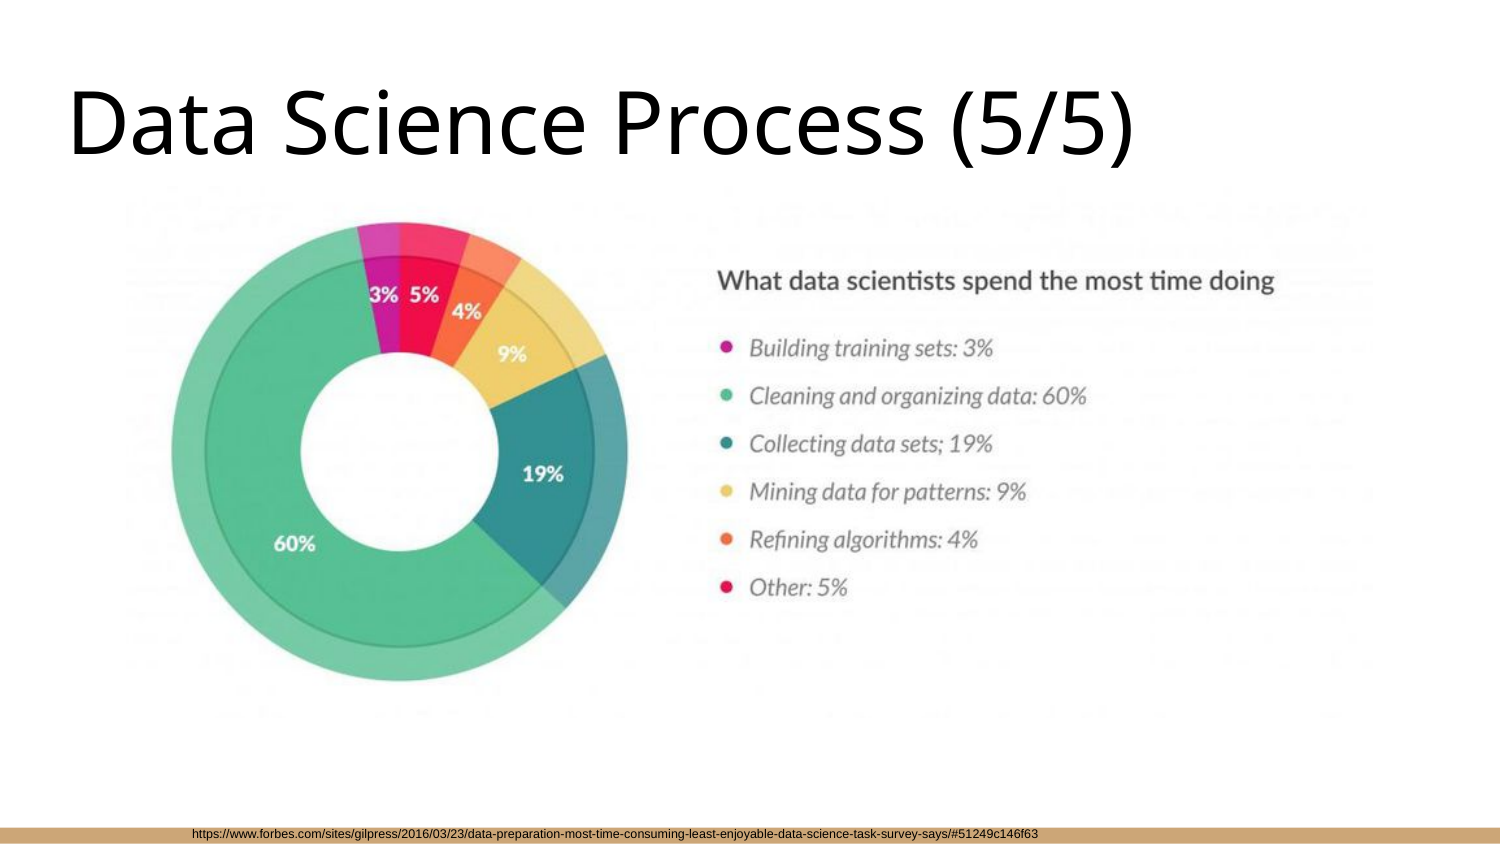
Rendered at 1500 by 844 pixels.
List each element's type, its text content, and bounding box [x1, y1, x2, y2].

title Data Science Process (5/5) [51, 51, 1449, 189]
text_box https://www.forbes.com/sites/gilpress/2016/03/23/data-preparation-most-time-consuming-least-enjoyable-data-science-task-survey-says/#51249c146f63 [177, 824, 1229, 844]
picture [126, 186, 1374, 718]
